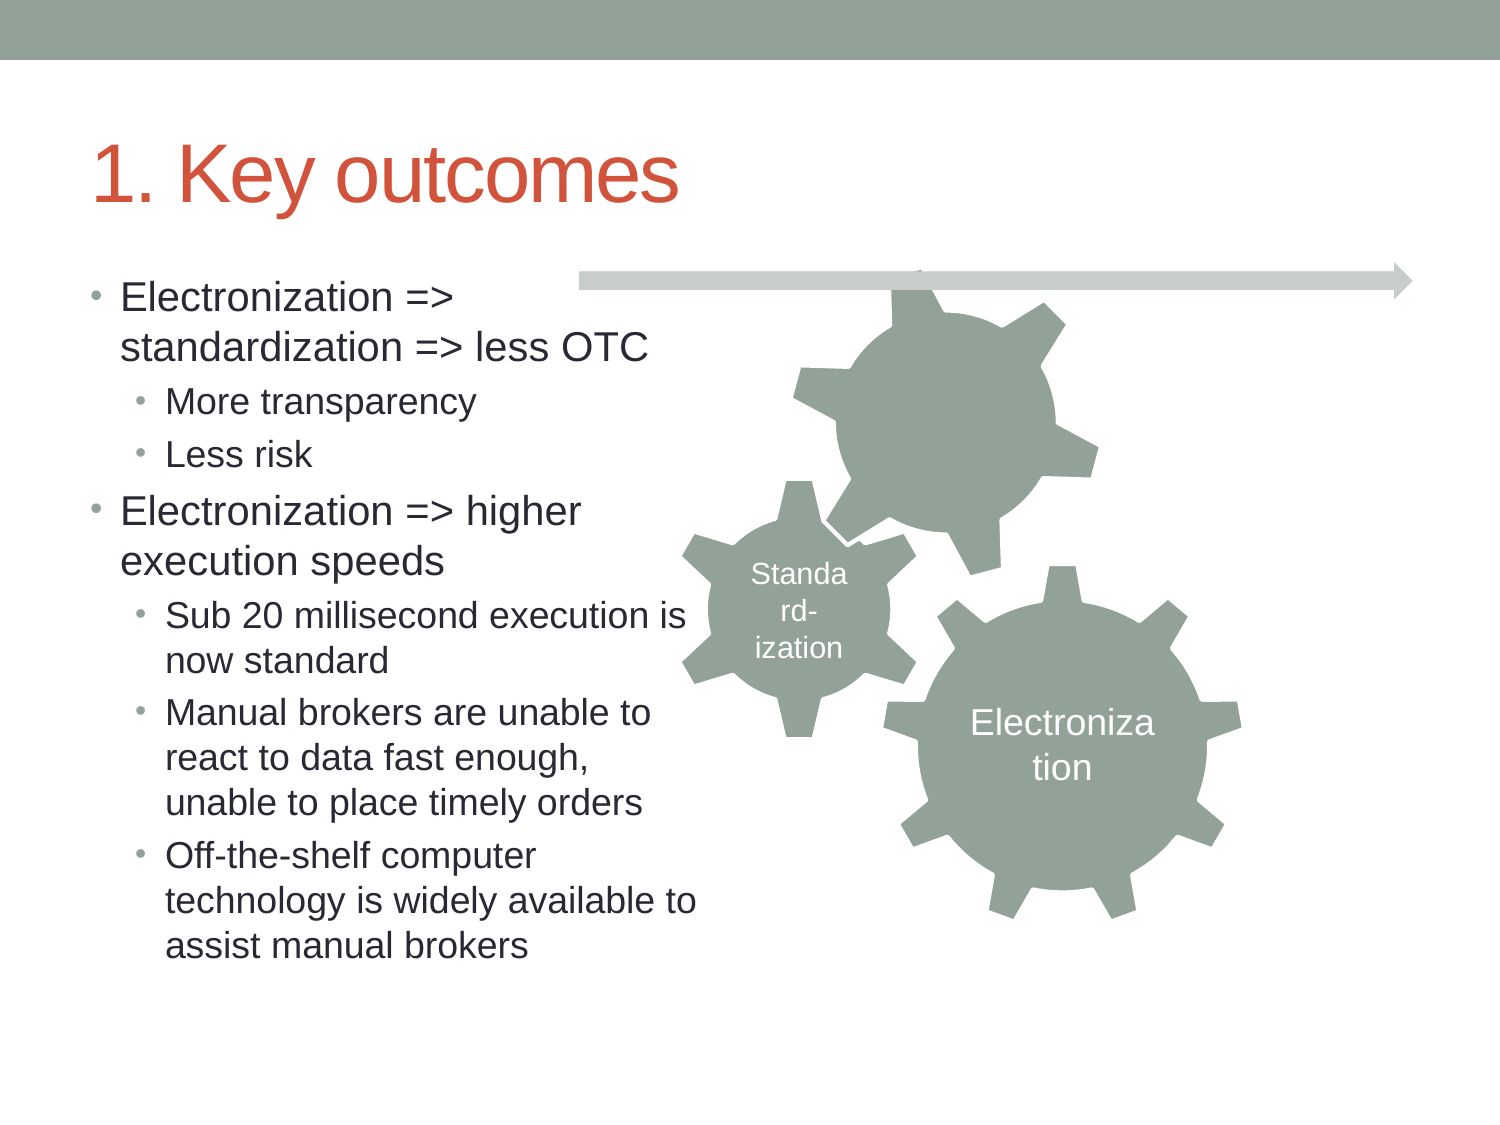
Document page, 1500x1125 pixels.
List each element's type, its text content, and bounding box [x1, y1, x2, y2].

list Electronization => standardization => less OTC More transparency Less risk Electronization => higher execution speeds Sub 20 millisecond execution is now standard Manual brokers are unable to react to data fast enough, unable to place timely orders Off-the-shelf computer technology is widely available to assist manual brokers [75, 262, 713, 1005]
title 1. Key outcomes [75, 87, 1425, 250]
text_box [412, 262, 1413, 930]
